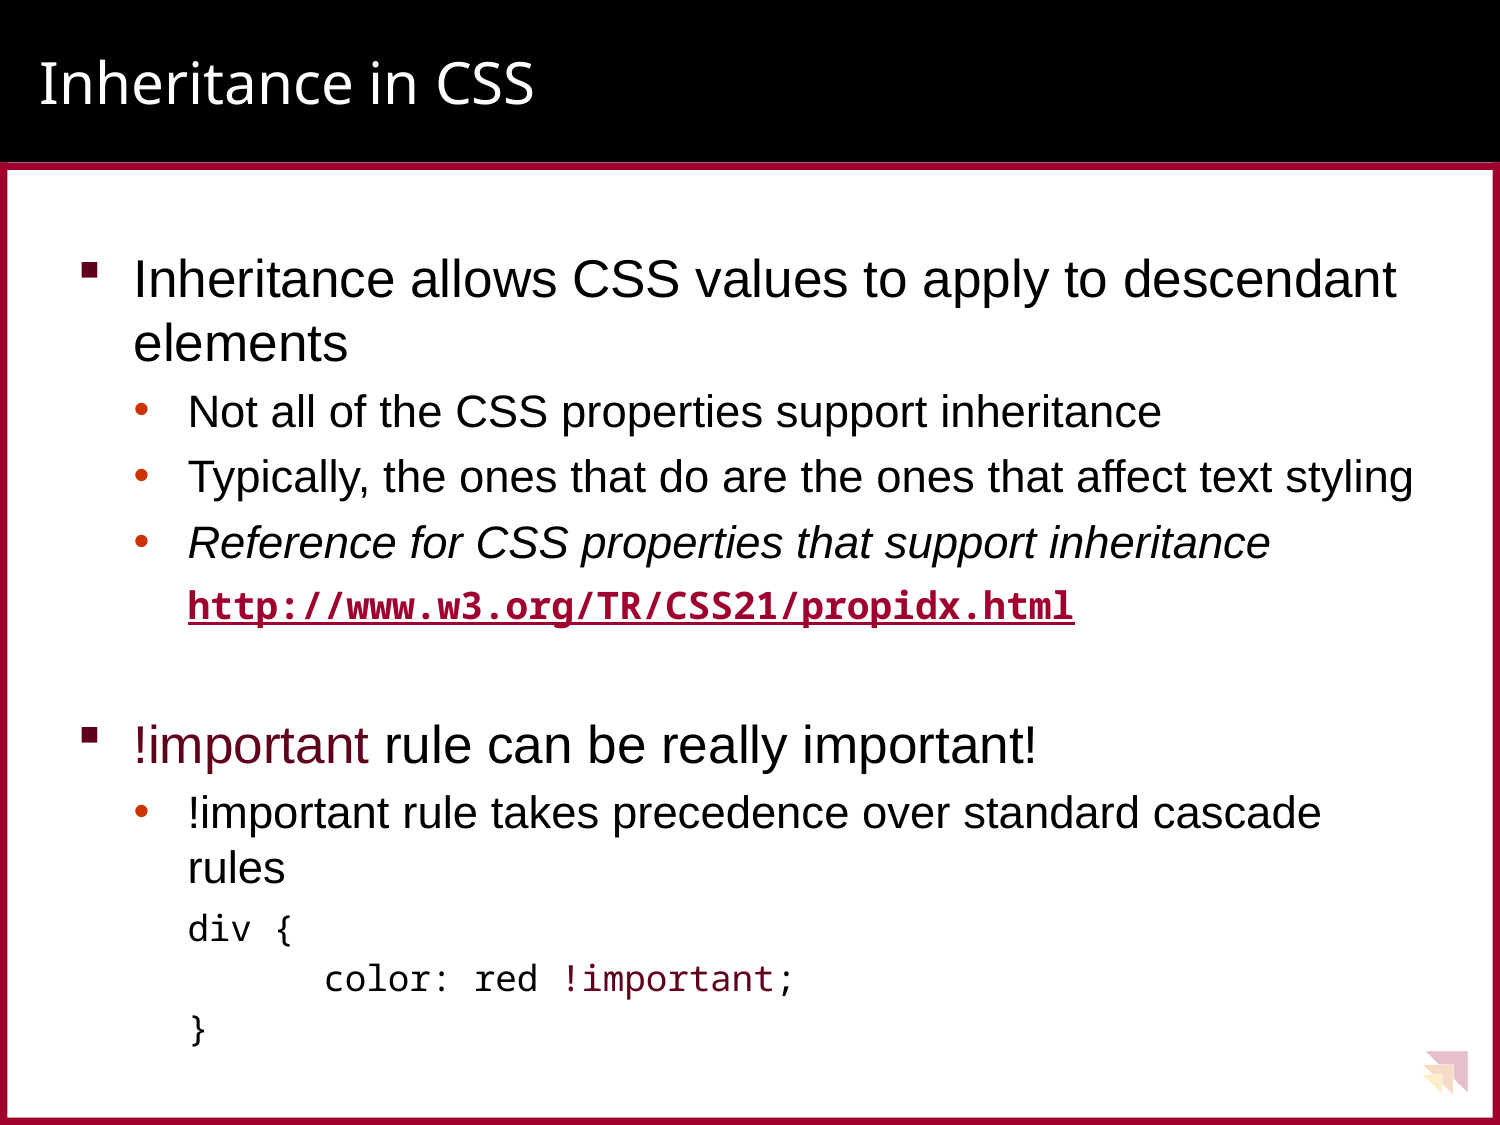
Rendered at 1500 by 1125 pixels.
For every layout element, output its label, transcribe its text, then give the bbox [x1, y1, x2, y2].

title Inheritance in CSS [24, 12, 1438, 150]
list Inheritance allows CSS values to apply to descendant elements Not all of the CSS properties support inheritance Typically, the ones that do are the ones that affect text styling Reference for CSS properties that support inheritance http://www.w3.org/TR/CSS21/propidx.html !important rule can be really important! !important rule takes precedence over standard cascade rules div { color: red !important; } [62, 237, 1438, 1088]
